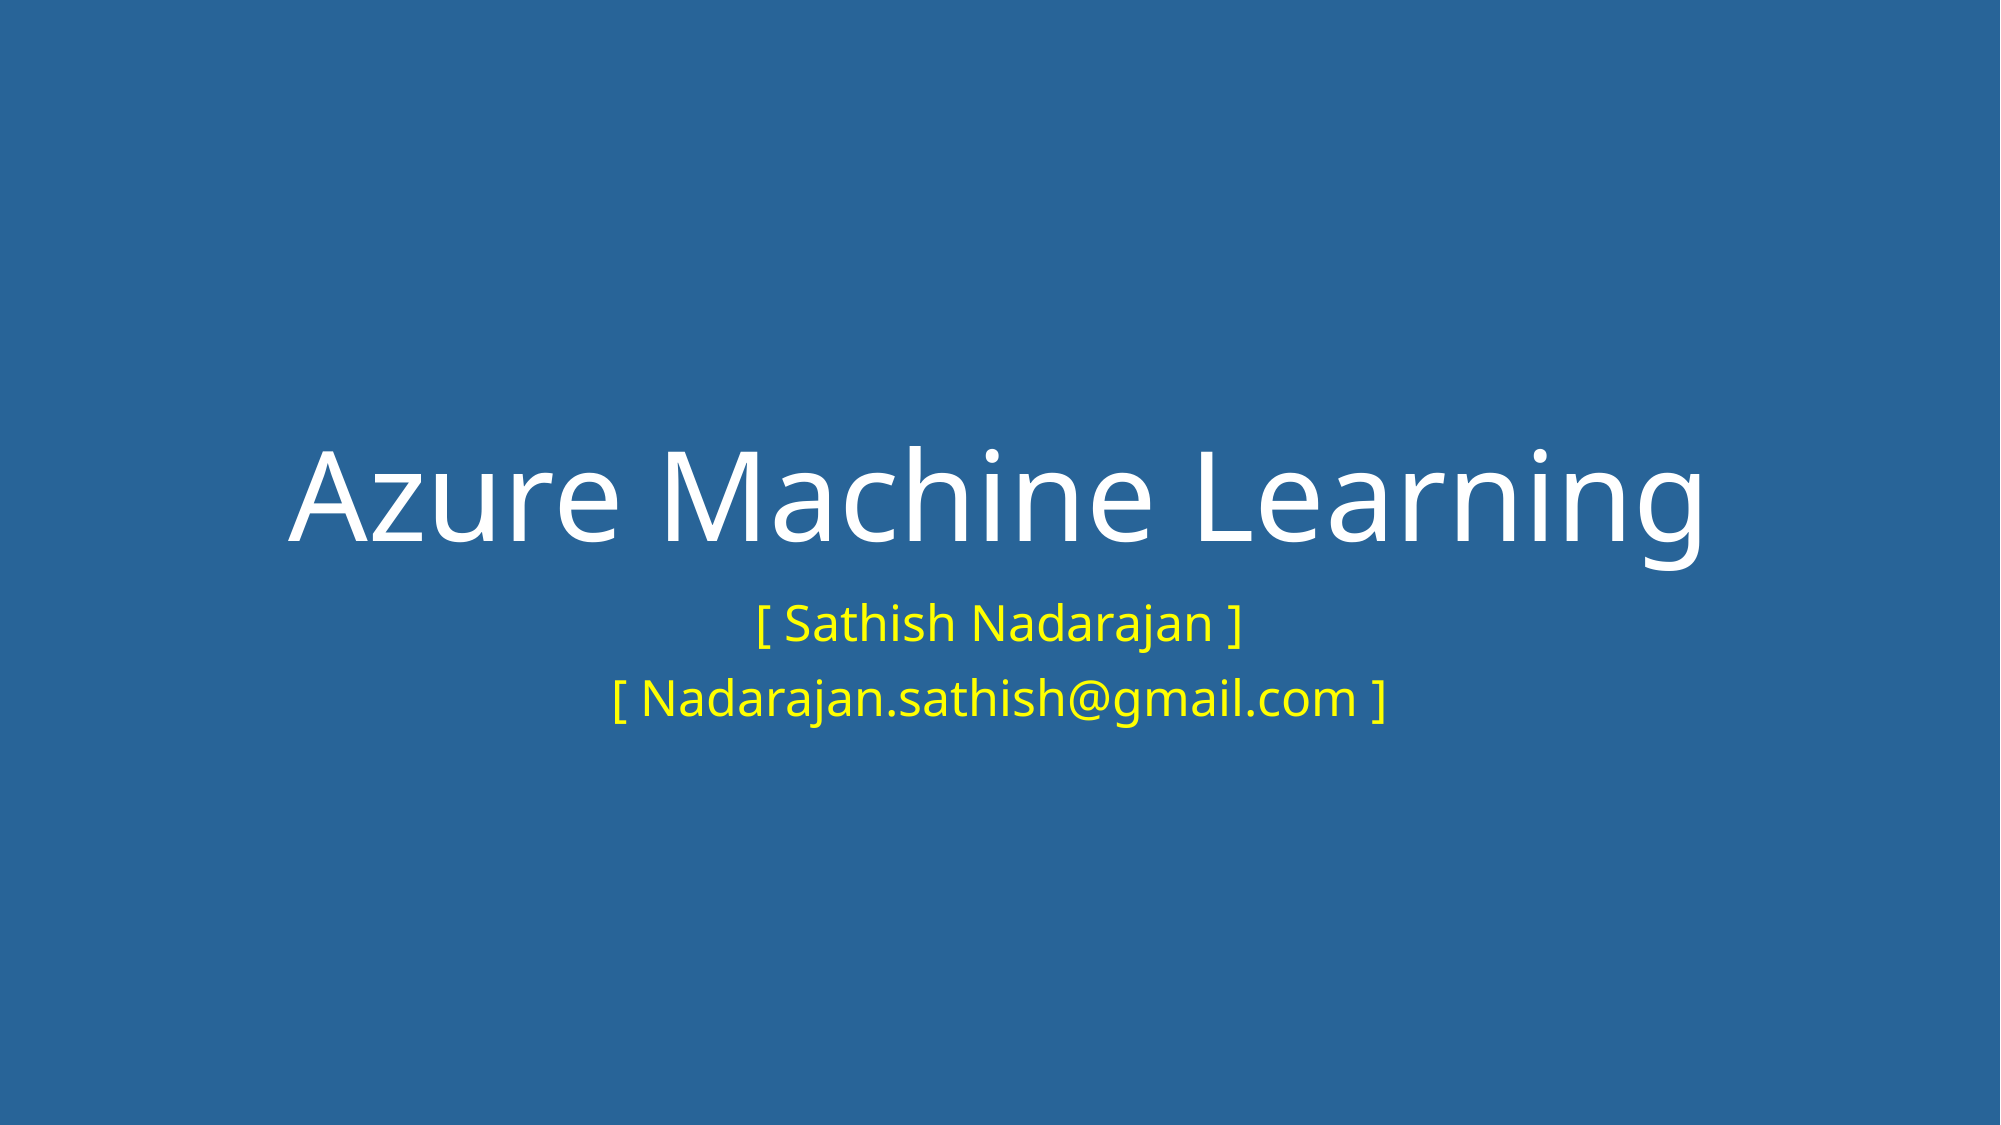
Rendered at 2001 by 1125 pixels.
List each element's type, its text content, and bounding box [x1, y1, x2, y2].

title Azure Machine Learning [249, 184, 1750, 576]
subtitle [ Sathish Nadarajan ] [ Nadarajan.sathish@gmail.com ] [249, 590, 1750, 863]
